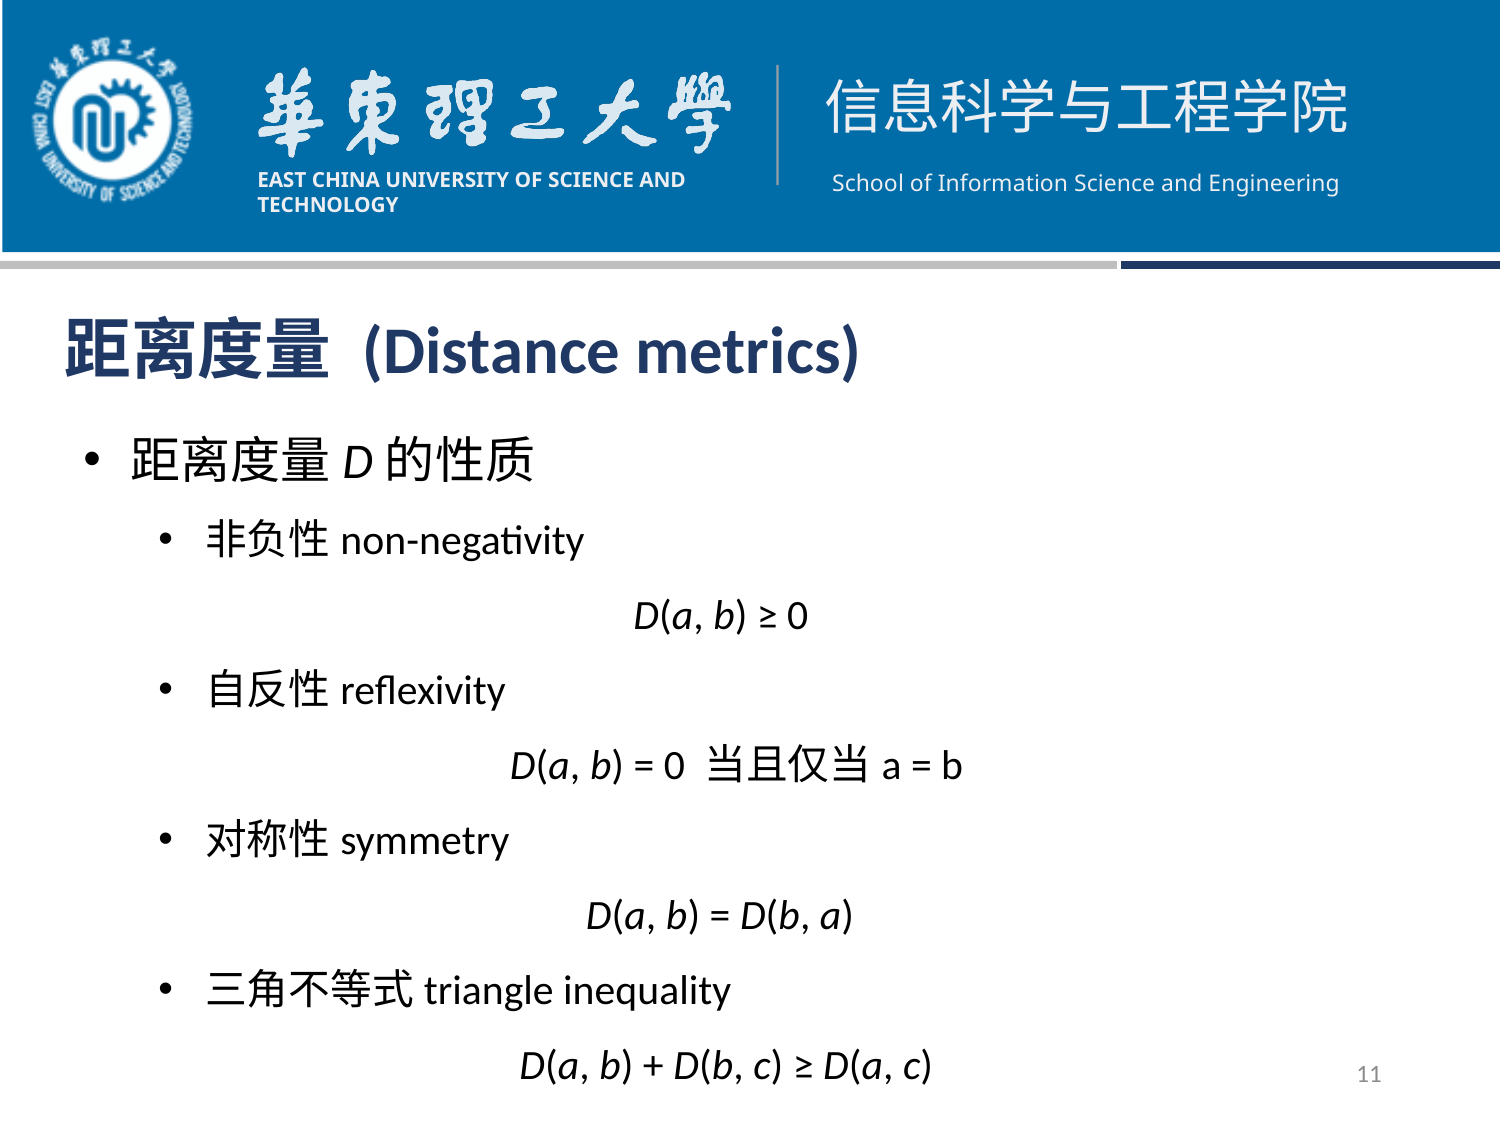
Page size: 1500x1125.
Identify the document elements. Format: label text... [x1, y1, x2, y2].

picture [22, 32, 202, 214]
text_box 距离度量D的性质 非负性non-negativity D(a, b) ≥ 0 自反性reflexivity D(a, b) = 0 当且仅当a = b 对称性symmetry D(a, b) = D(b, a) 三角不等式triangle inequality D(a, b) + D(b, c) ≥ D(a, c) [68, 390, 1416, 1096]
title 距离度量 (Distance metrics) [49, 270, 1344, 434]
slide_number 11 [1059, 1042, 1397, 1103]
